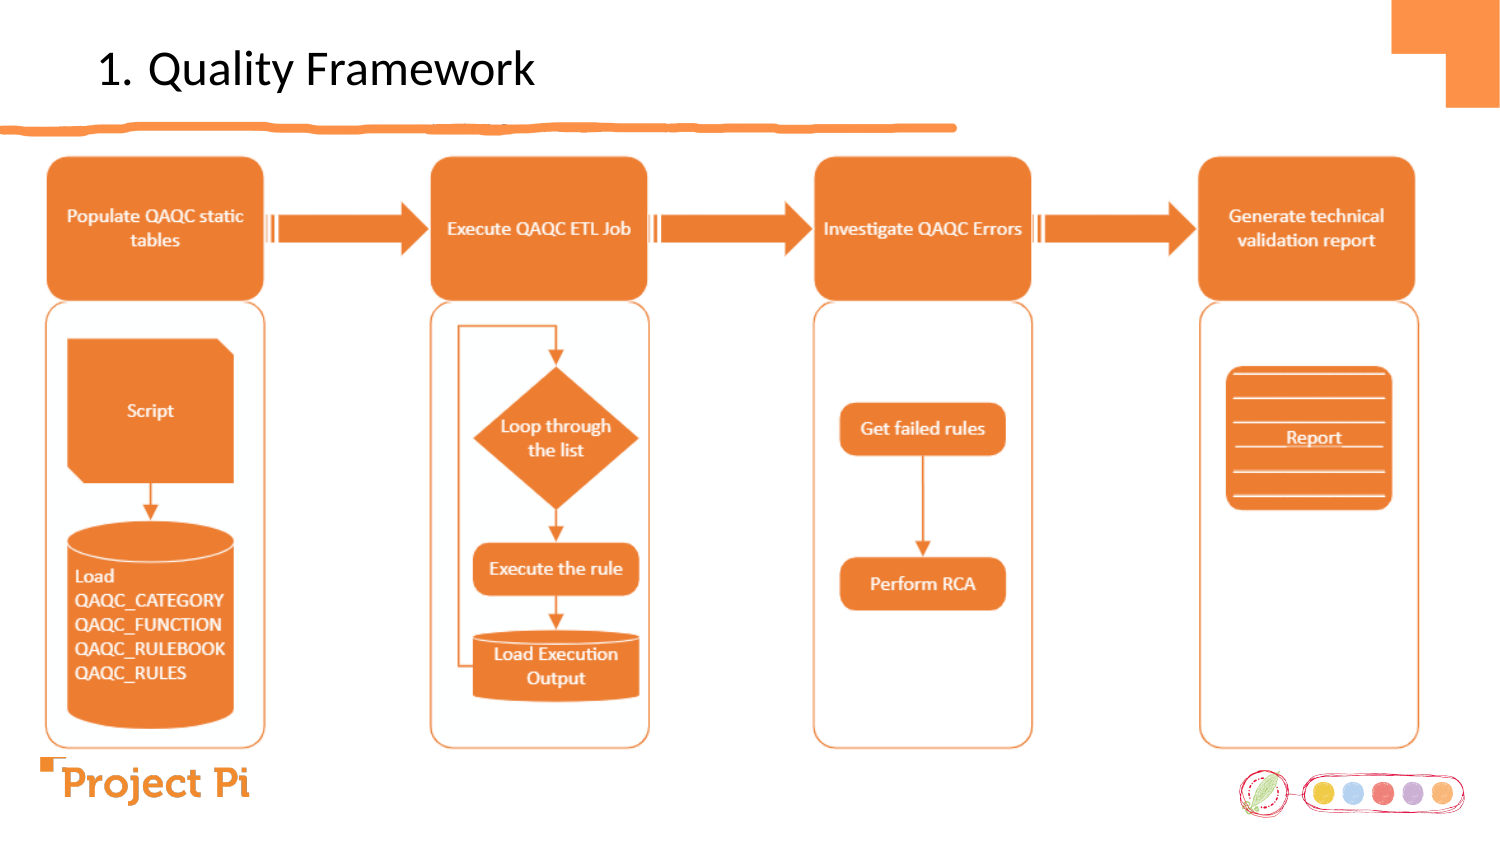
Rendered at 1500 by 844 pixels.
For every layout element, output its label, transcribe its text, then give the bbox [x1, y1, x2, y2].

picture [0, 115, 1500, 825]
picture [1391, 0, 1500, 108]
list 1. Quality Framework [81, 23, 1375, 103]
